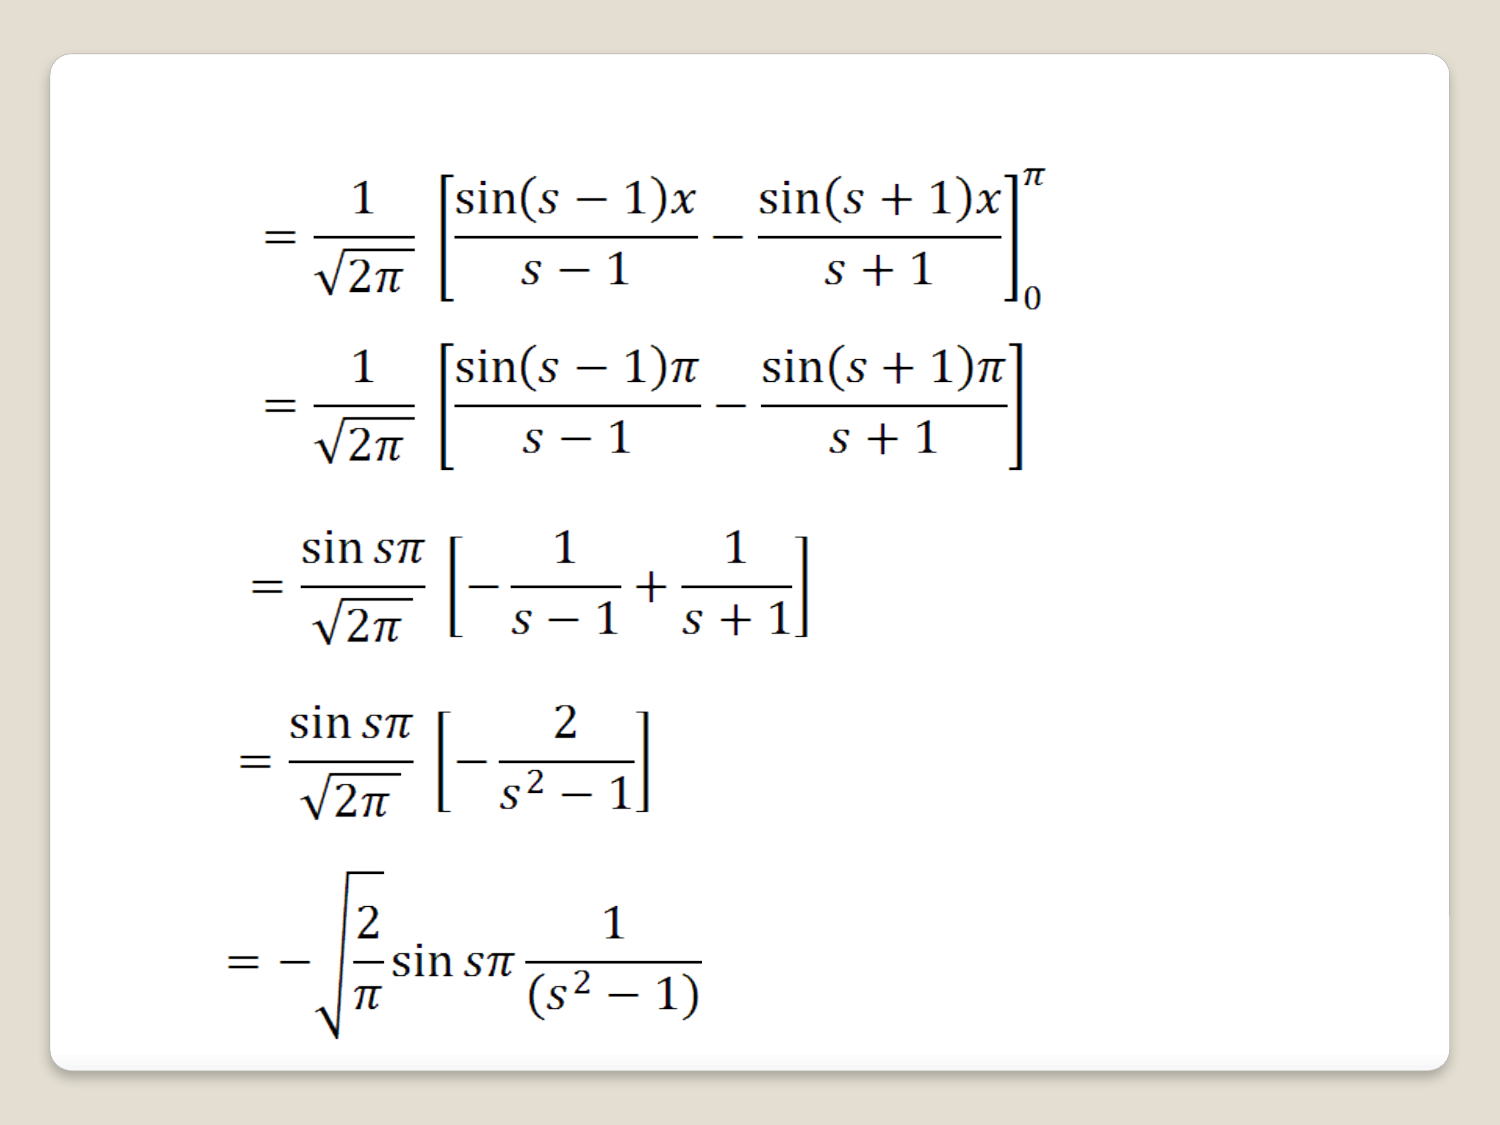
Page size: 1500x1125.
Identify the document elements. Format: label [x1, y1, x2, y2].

picture [224, 862, 702, 1049]
picture [262, 337, 1027, 480]
picture [249, 524, 813, 659]
picture [262, 162, 1049, 321]
text_box [0, 826, 1500, 902]
picture [237, 699, 654, 834]
text_box [0, 0, 1500, 75]
